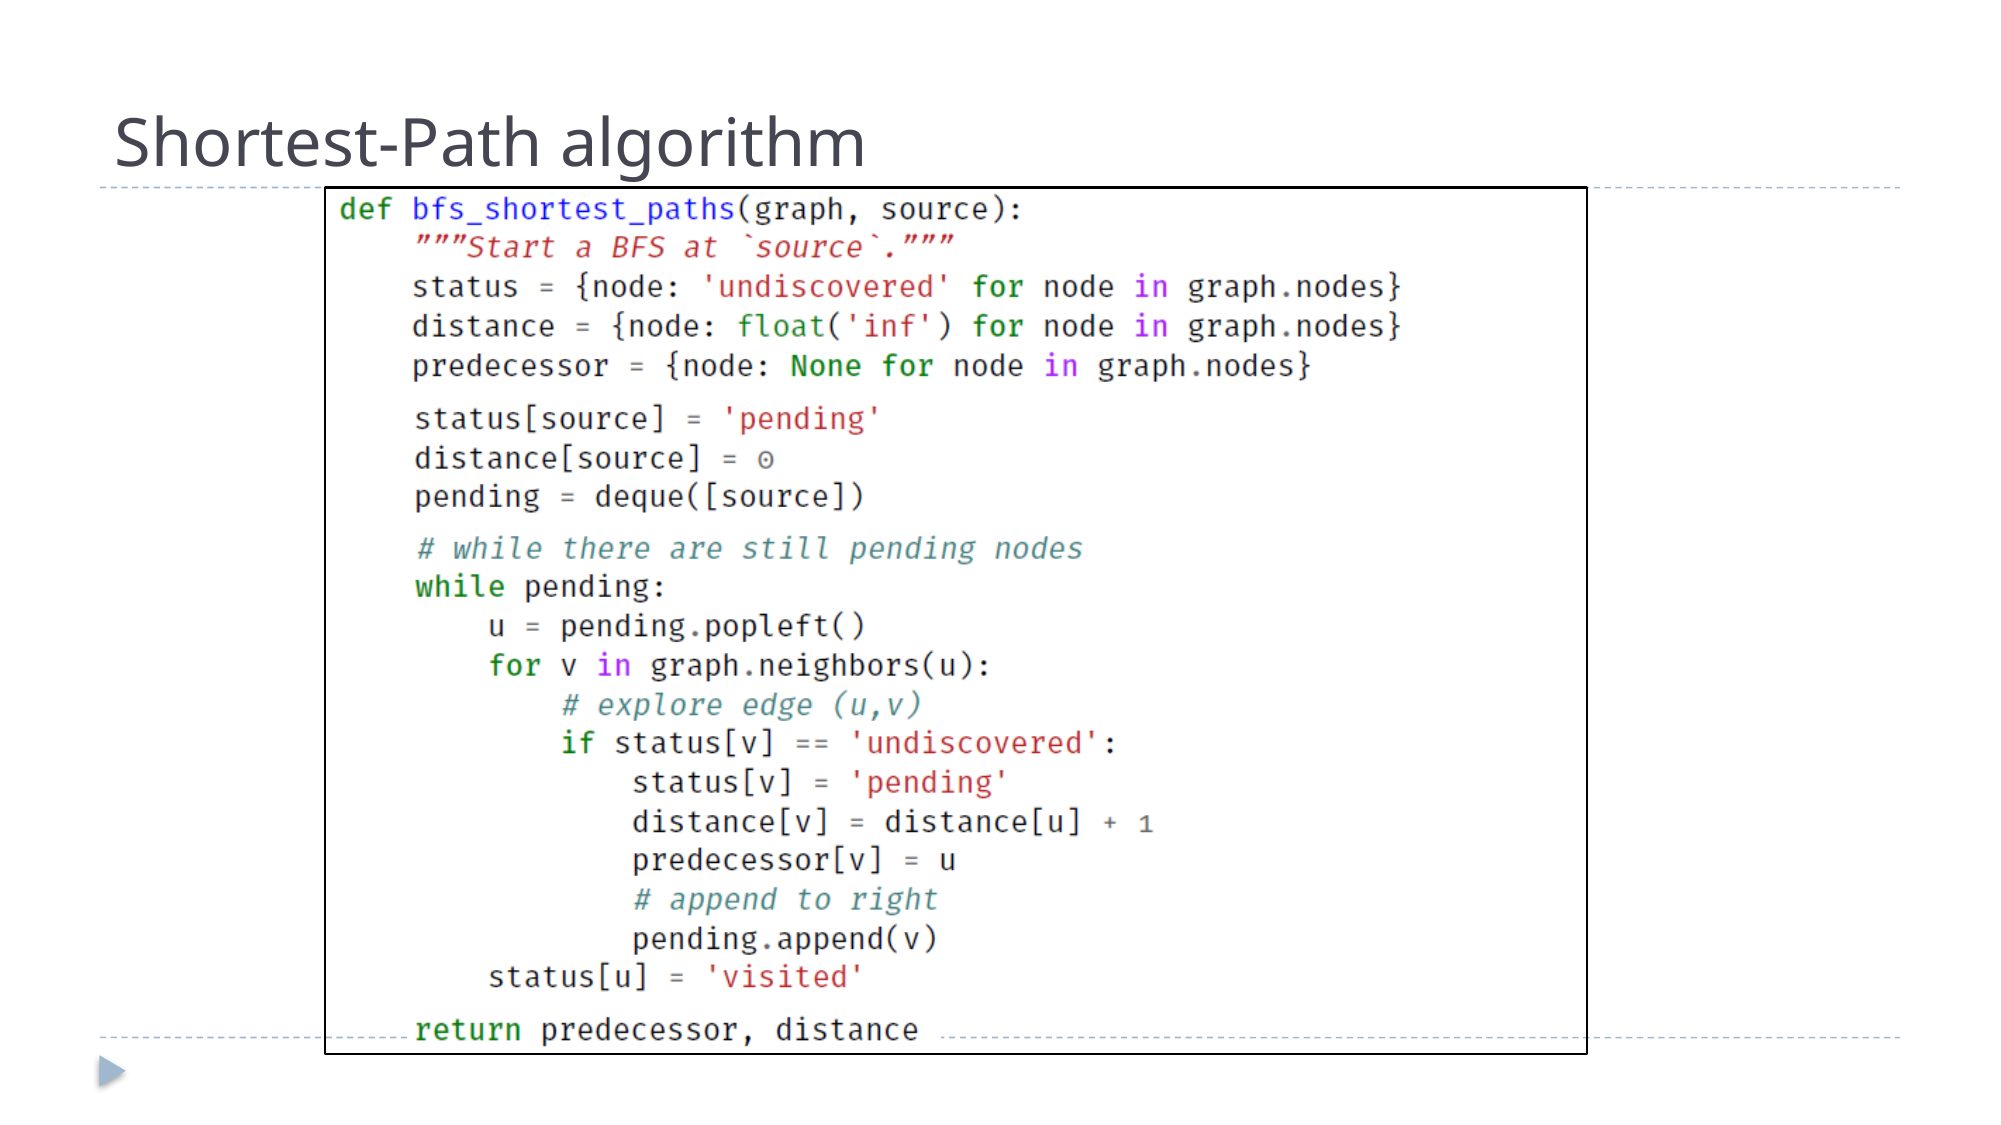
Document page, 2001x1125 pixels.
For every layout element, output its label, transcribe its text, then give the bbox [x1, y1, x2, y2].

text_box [324, 187, 1588, 1055]
title Shortest-Path algorithm [99, 24, 1901, 188]
